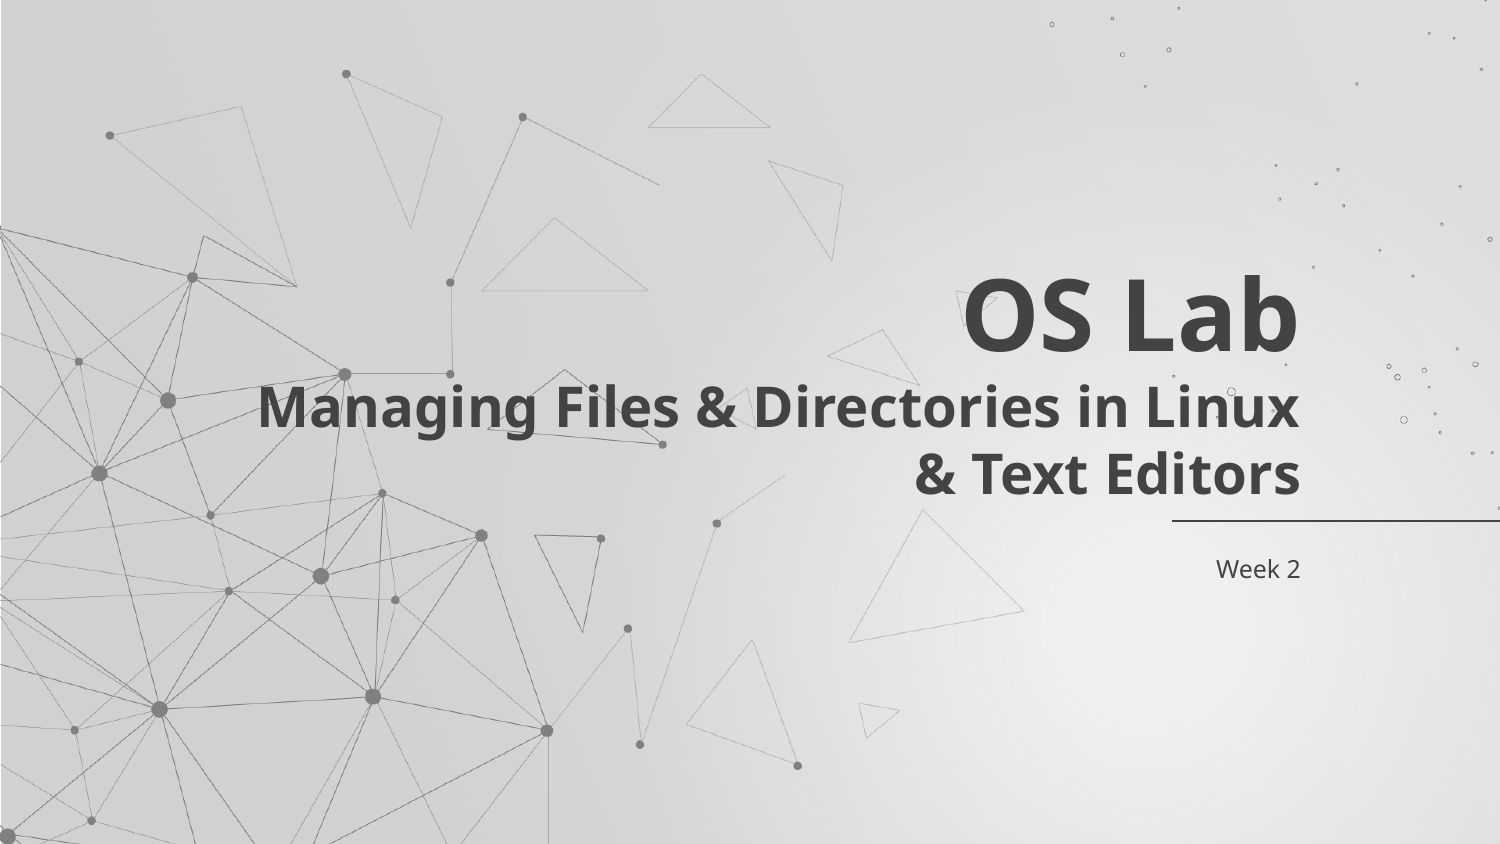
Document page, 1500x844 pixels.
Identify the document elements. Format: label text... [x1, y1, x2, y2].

picture [0, 0, 1500, 844]
subtitle Week 2 [602, 521, 1316, 599]
title OS Lab Managing Files & Directories in Linux & Text Editors [186, 158, 1316, 521]
